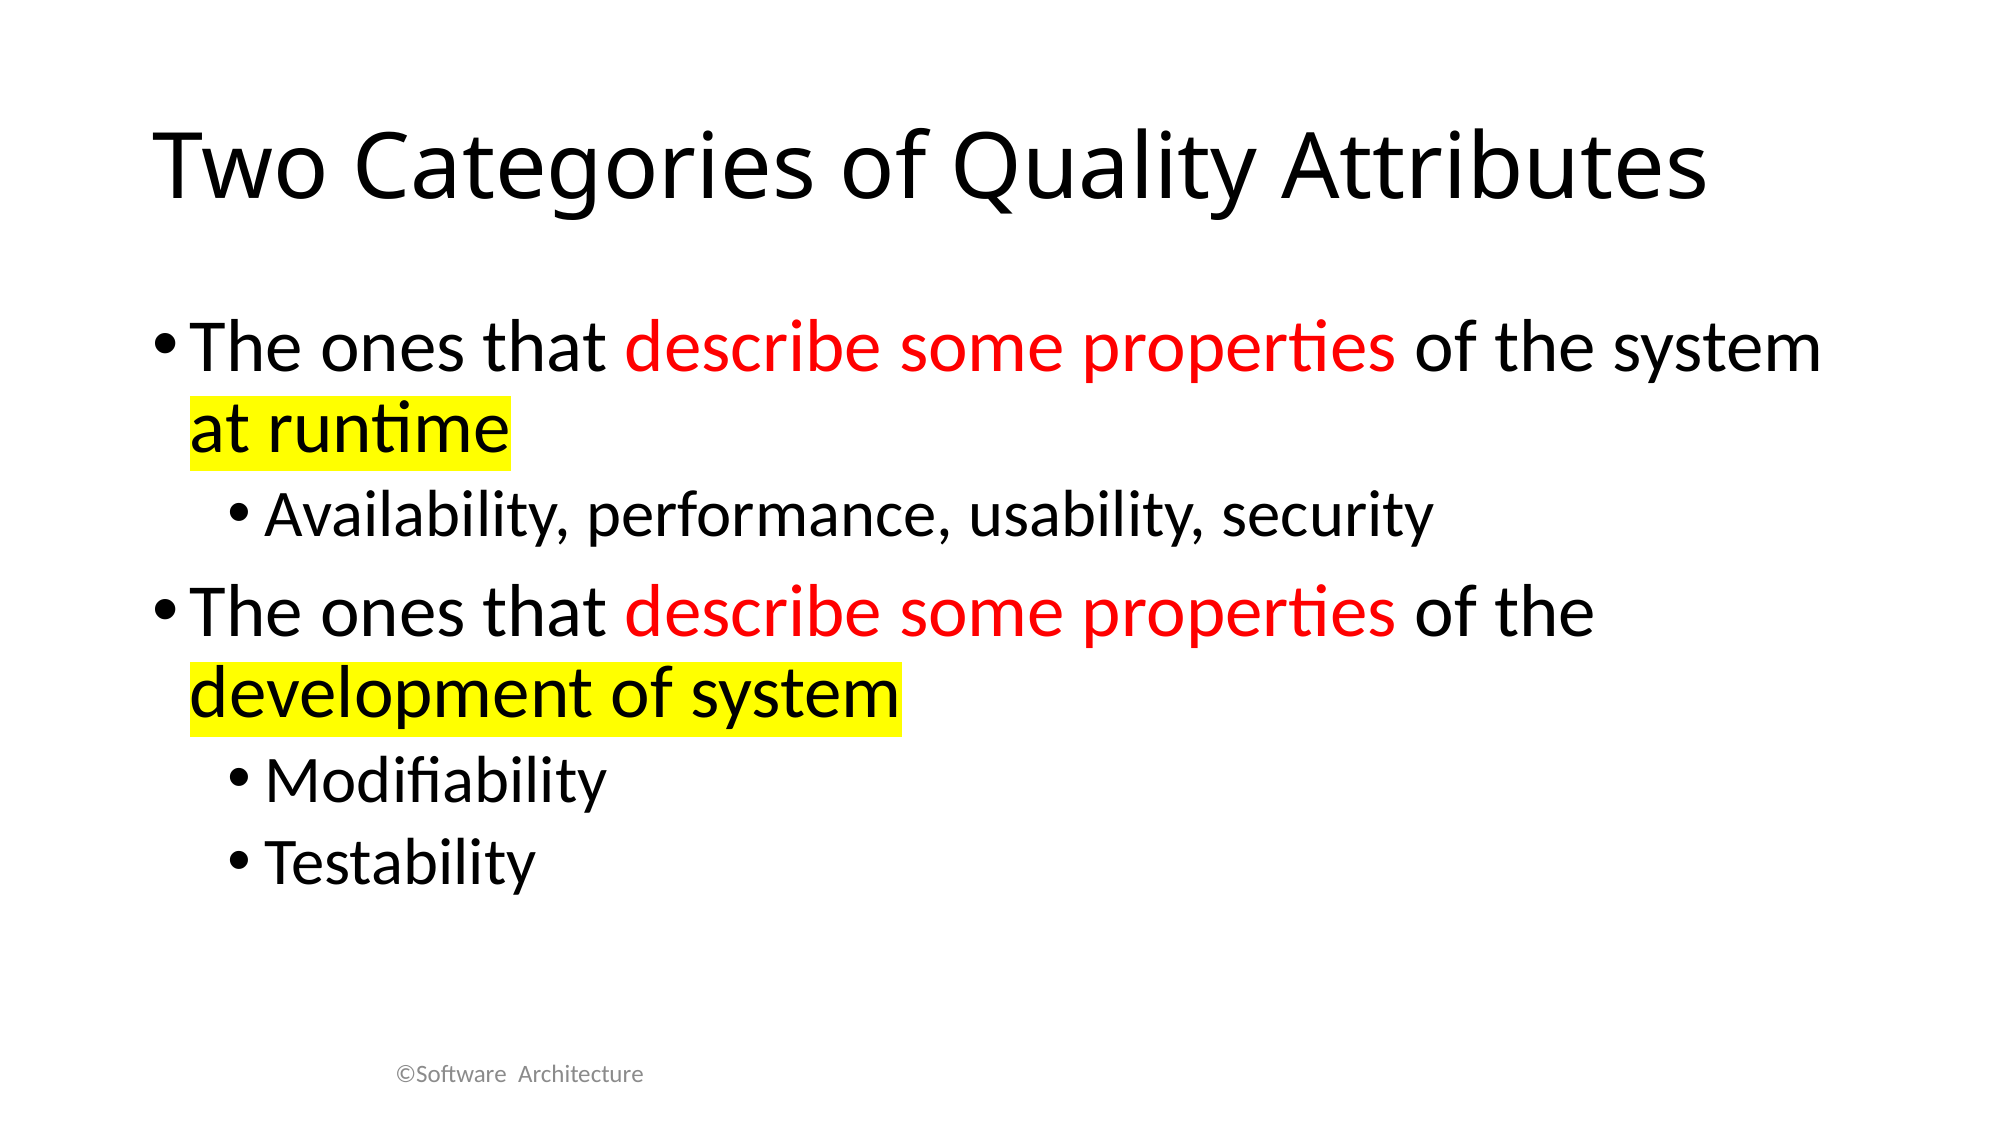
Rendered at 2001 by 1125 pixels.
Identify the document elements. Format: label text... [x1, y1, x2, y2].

footer ©Software Architecture [0, 1042, 1040, 1103]
title Two Categories of Quality Attributes [137, 59, 1863, 278]
list The ones that describe some properties of the system at runtime Availability, performance, usability, security The ones that describe some properties of the development of system Modifiability Testability [137, 299, 1863, 1014]
